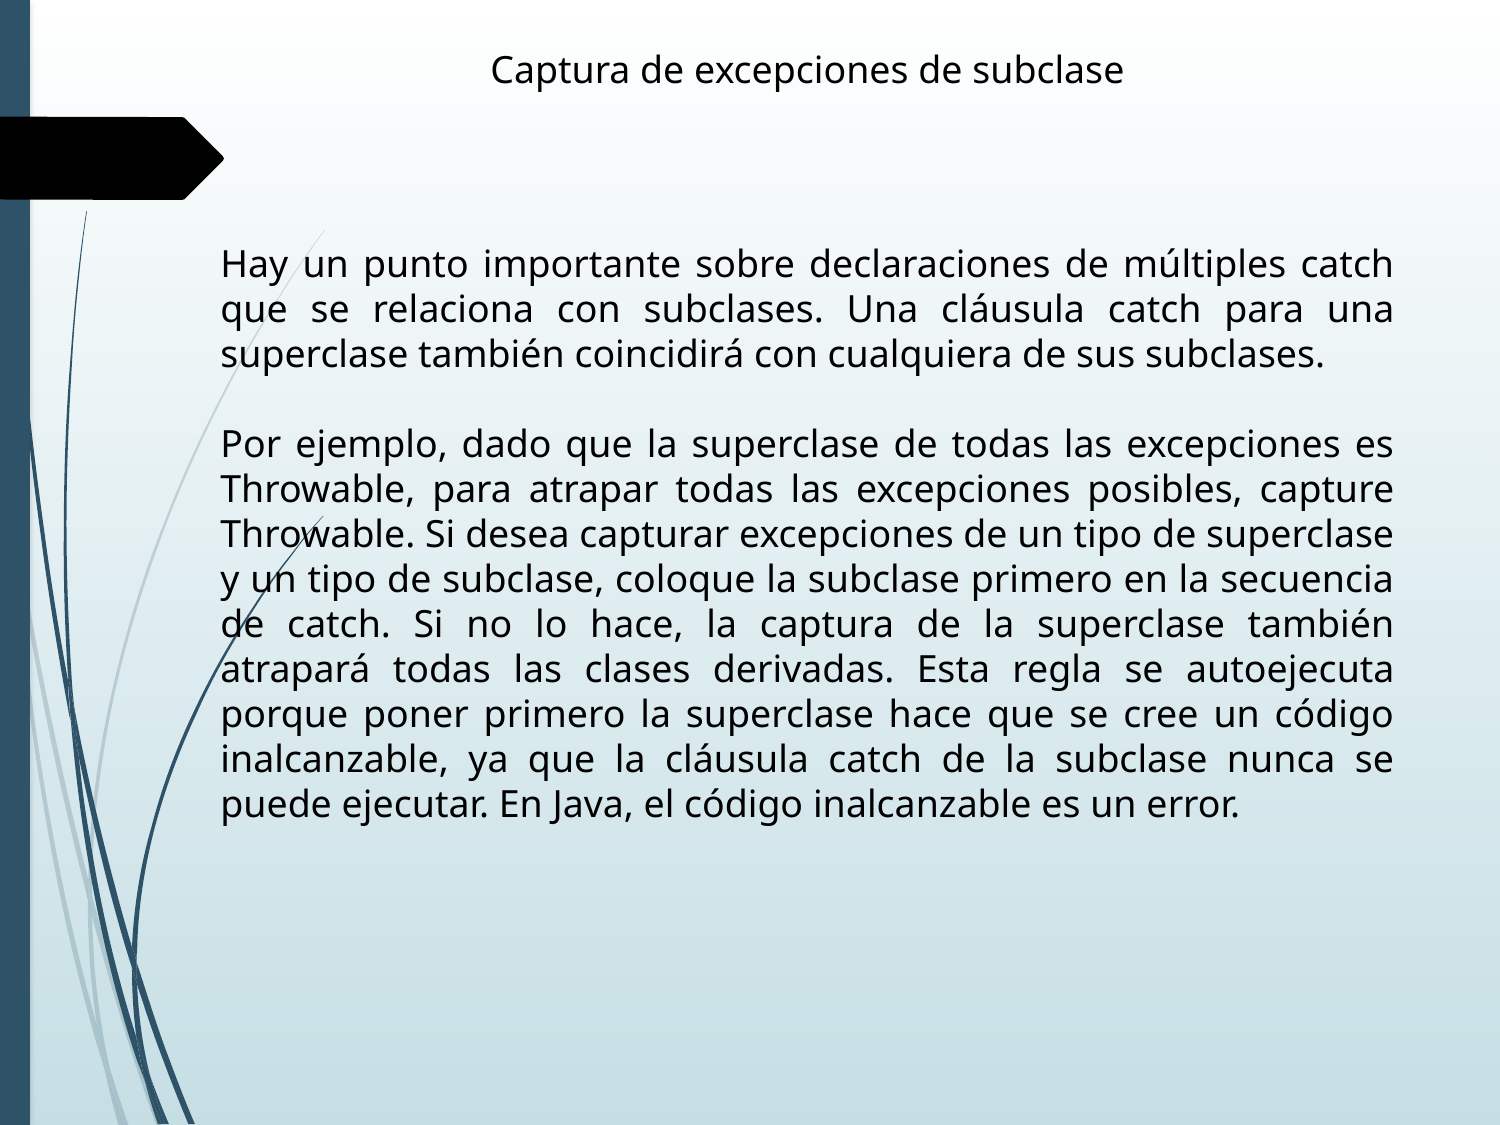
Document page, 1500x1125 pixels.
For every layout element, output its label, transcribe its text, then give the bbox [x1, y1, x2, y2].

text_box Captura de excepciones de subclase [475, 39, 1141, 99]
text_box Hay un punto importante sobre declaraciones de múltiples catch que se relaciona con subclases. Una cláusula catch para una superclase también coincidirá con cualquiera de sus subclases. Por ejemplo, dado que la superclase de todas las excepciones es Throwable, para atrapar todas las excepciones posibles, capture Throwable. Si desea capturar excepciones de un tipo de superclase y un tipo de subclase, coloque la subclase primero en la secuencia de catch. Si no lo hace, la captura de la superclase también atrapará todas las clases derivadas. Esta regla se autoejecuta porque poner primero la superclase hace que se cree un código inalcanzable, ya que la cláusula catch de la subclase nunca se puede ejecutar. En Java, el código inalcanzable es un error. [205, 232, 1411, 833]
